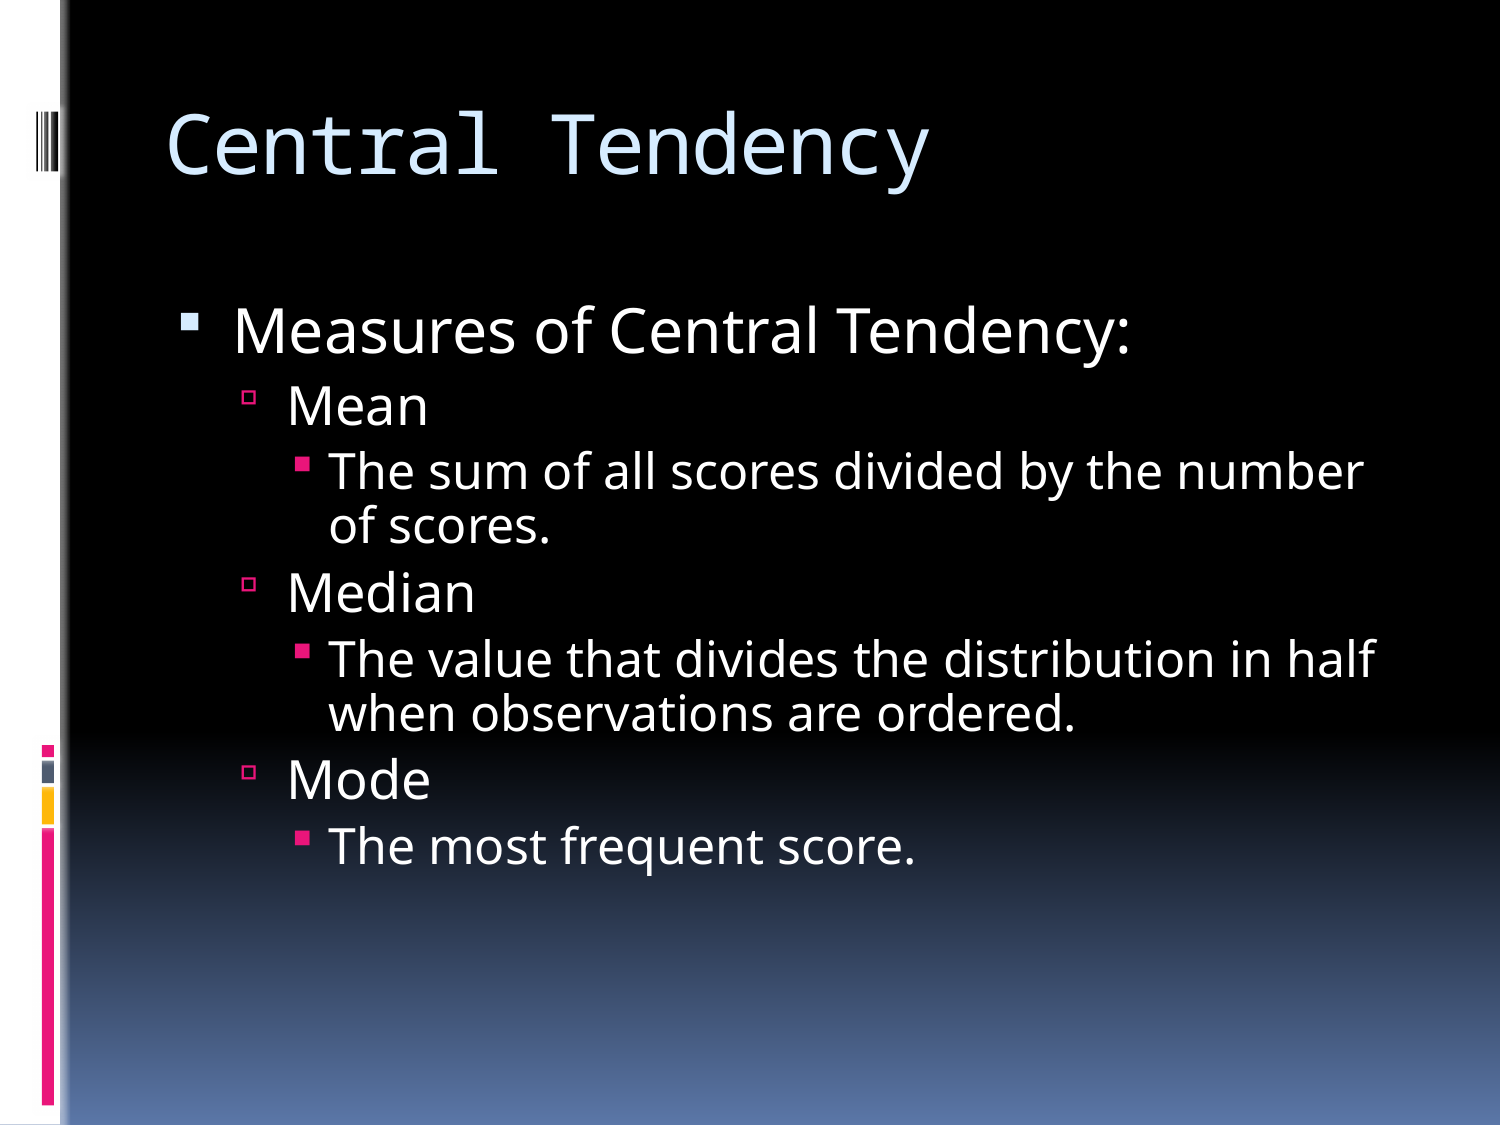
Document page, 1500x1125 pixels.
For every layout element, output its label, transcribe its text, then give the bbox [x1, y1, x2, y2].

title Central Tendency [150, 83, 1425, 234]
list Measures of Central Tendency: Mean The sum of all scores divided by the number of scores. Median The value that divides the distribution in half when observations are ordered. Mode The most frequent score. [150, 292, 1425, 1043]
